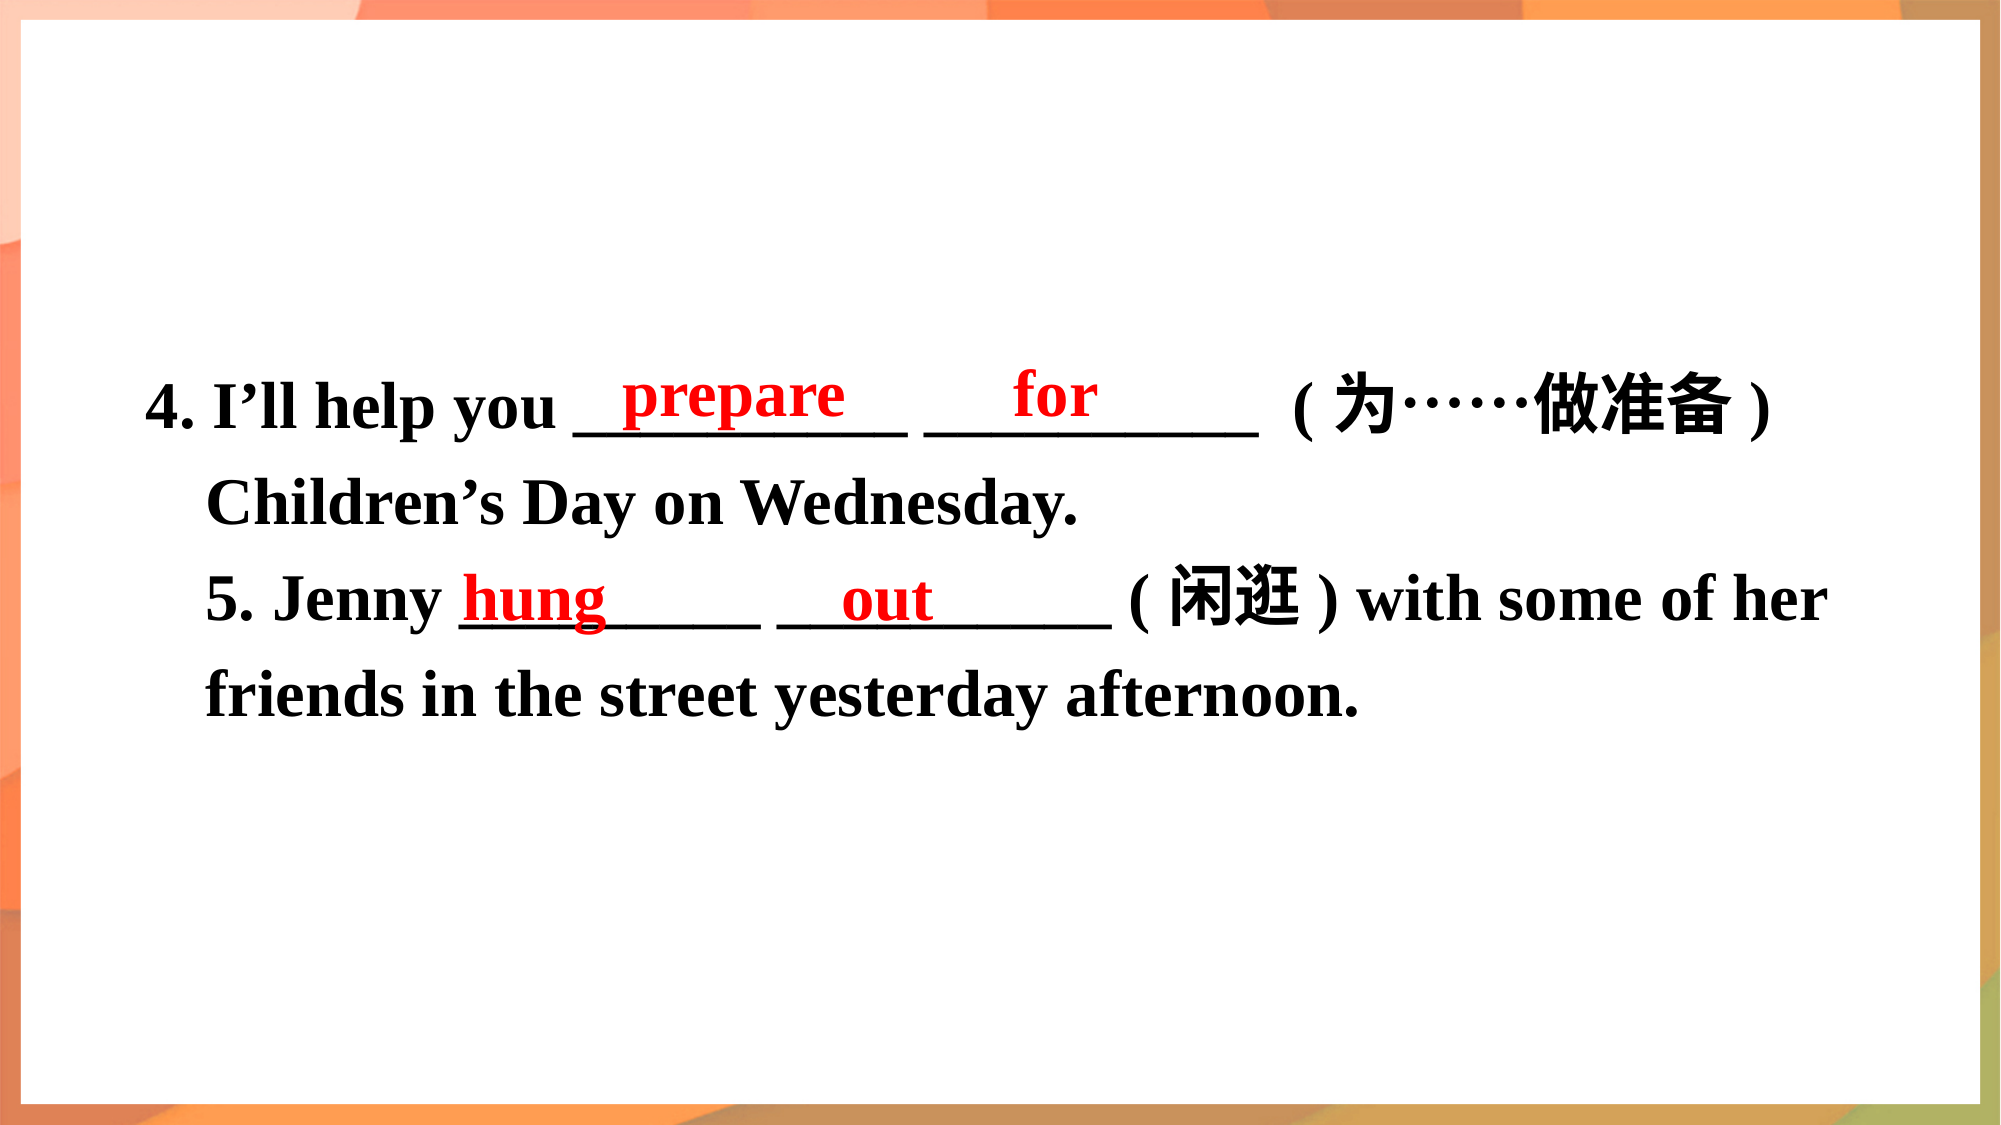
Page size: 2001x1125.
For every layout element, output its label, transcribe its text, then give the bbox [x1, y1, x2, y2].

text_box prepare for [607, 326, 1230, 437]
text_box 4. I’ll help you __________ __________ (为……做准备) Children’s Day on Wednesday. 5. Jenny _________ __________ (闲逛) with some of her friends in the street yesterday afternoon. [130, 338, 1891, 738]
text_box hung out [447, 530, 1044, 641]
picture [0, 0, 2001, 1125]
